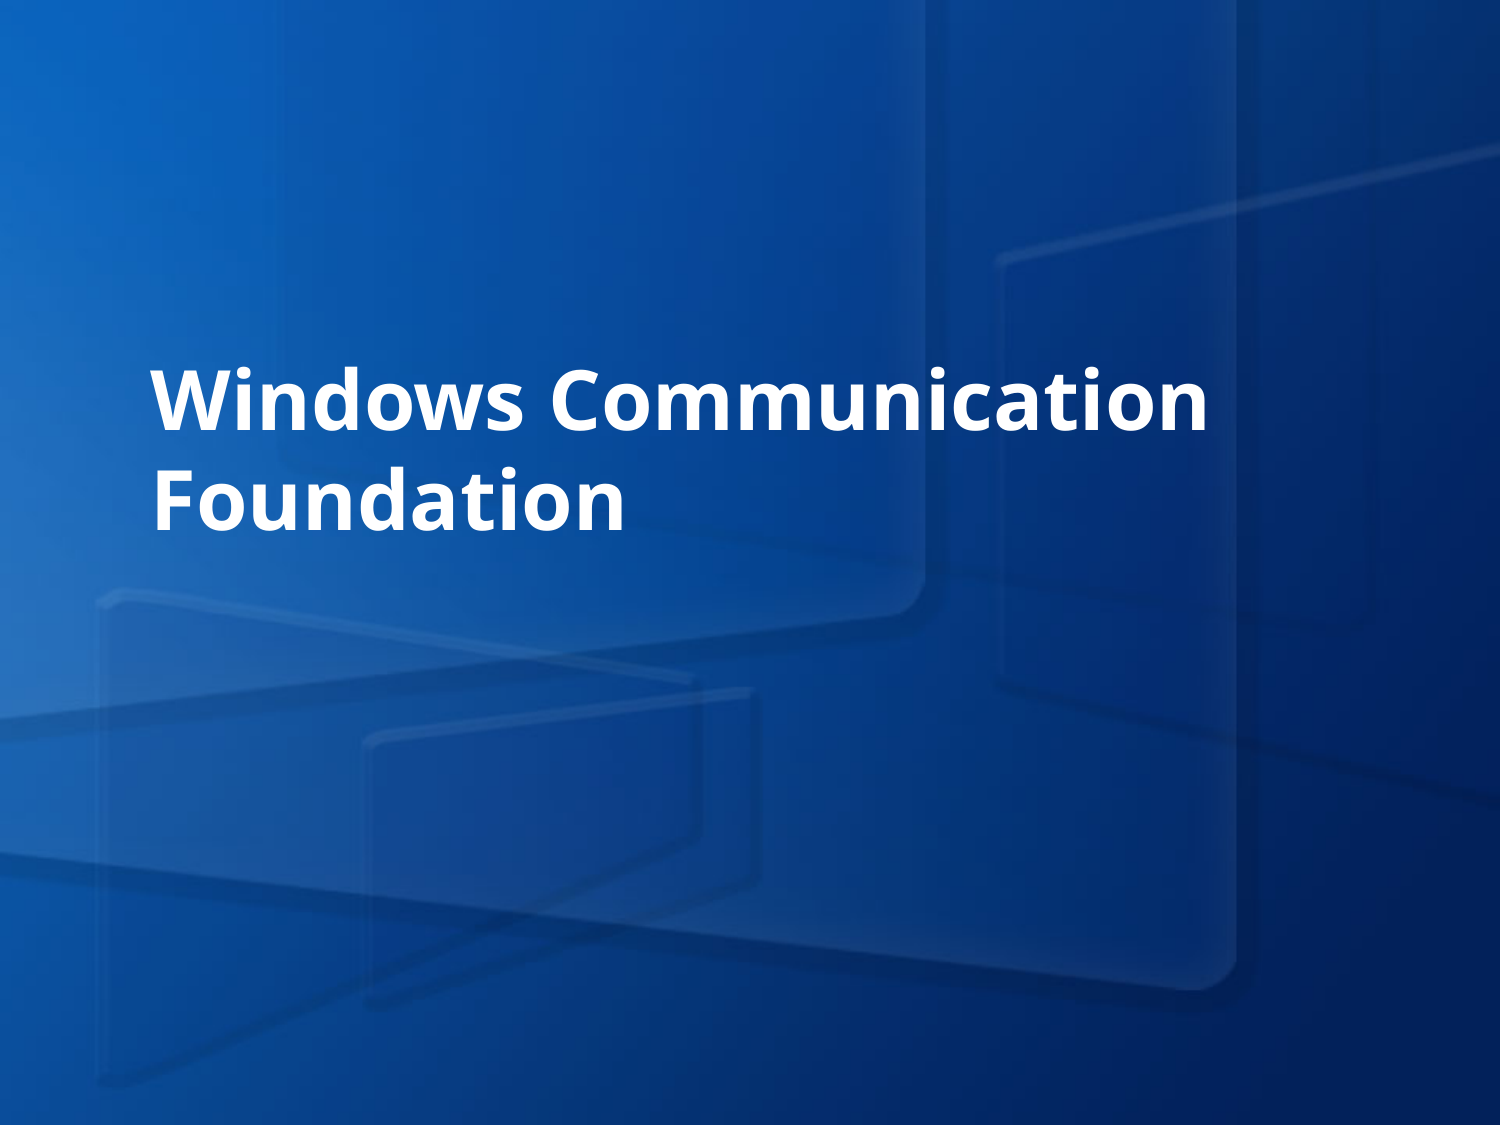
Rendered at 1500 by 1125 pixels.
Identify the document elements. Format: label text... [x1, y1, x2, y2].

picture [0, 0, 1500, 1125]
title Windows Communication Foundation [135, 422, 1431, 655]
